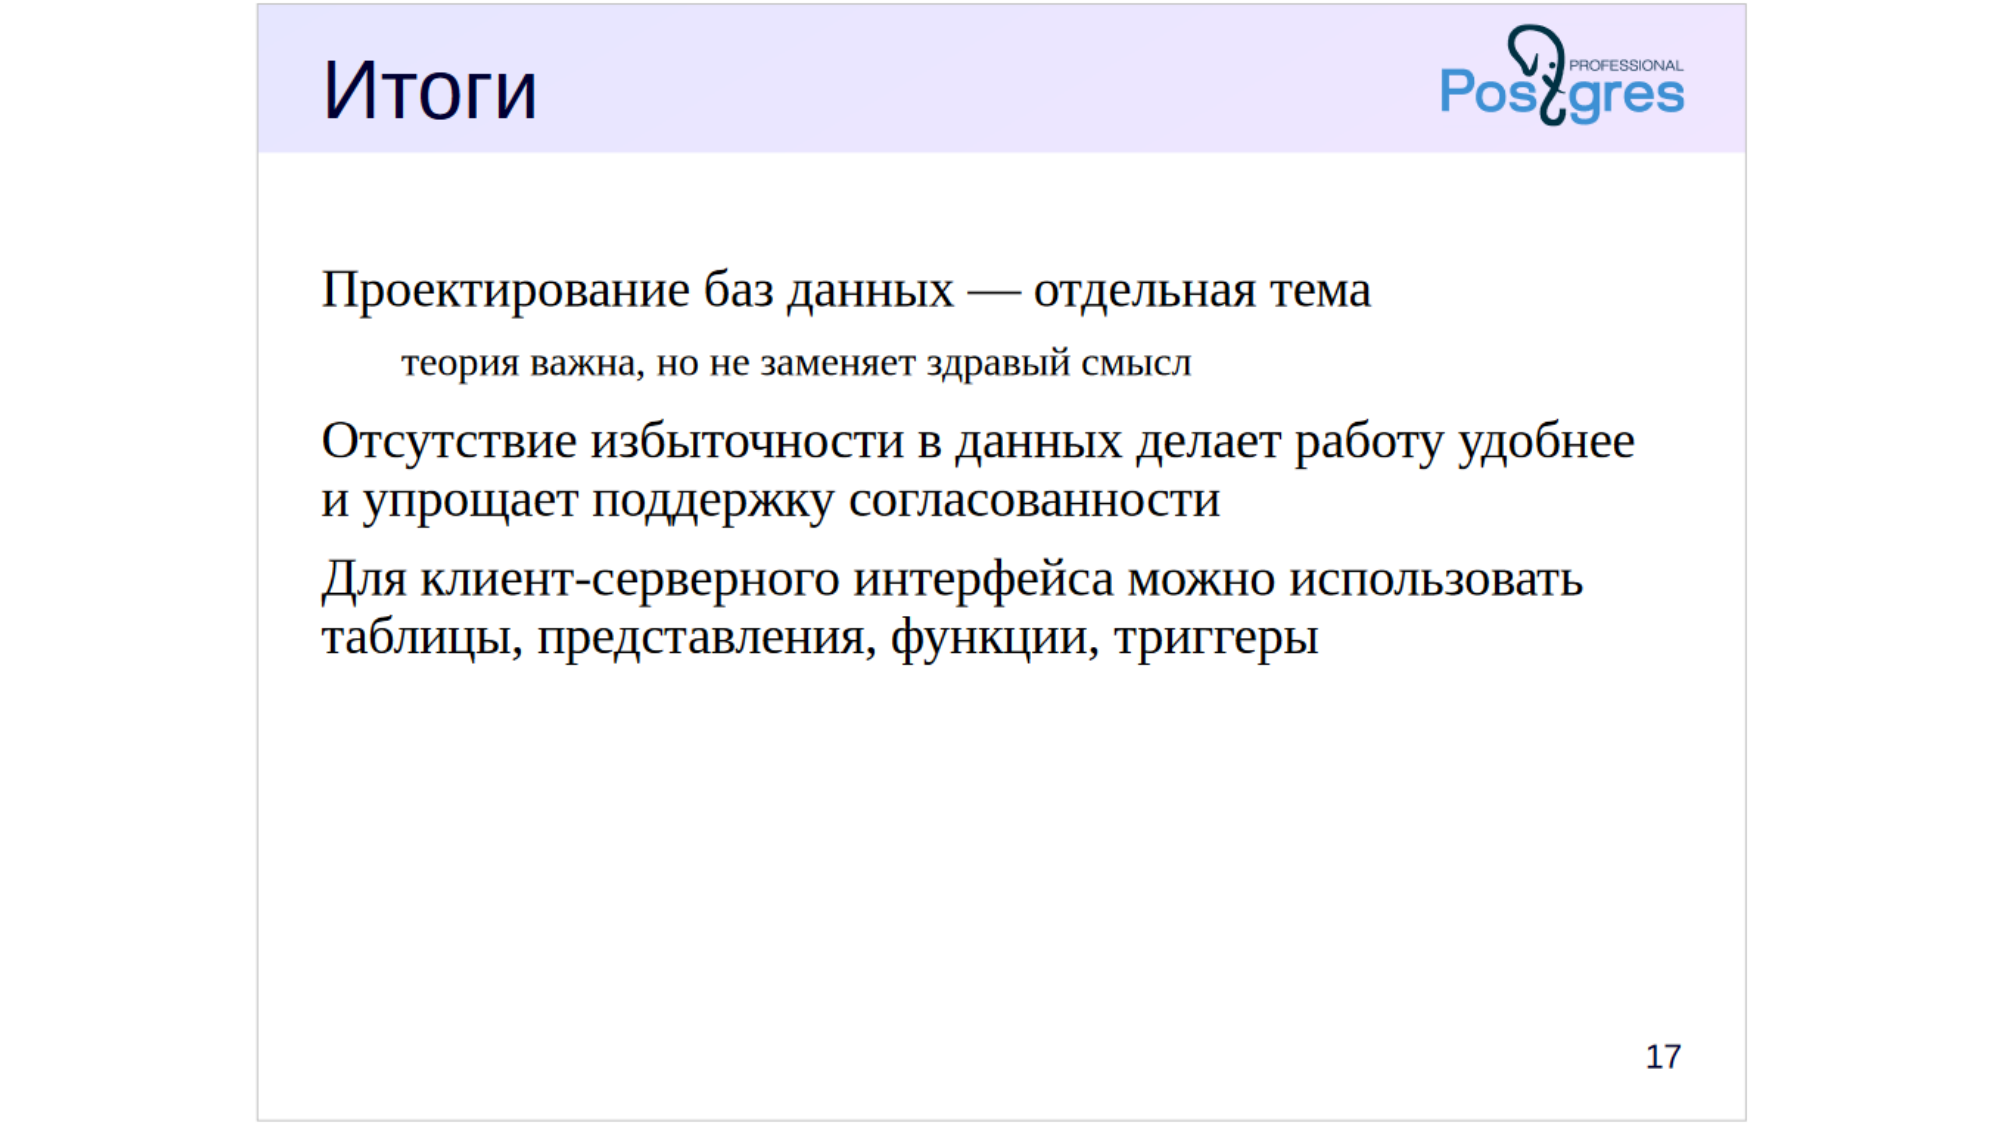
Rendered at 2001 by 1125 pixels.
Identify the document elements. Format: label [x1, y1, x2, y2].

picture [247, 0, 1753, 1125]
